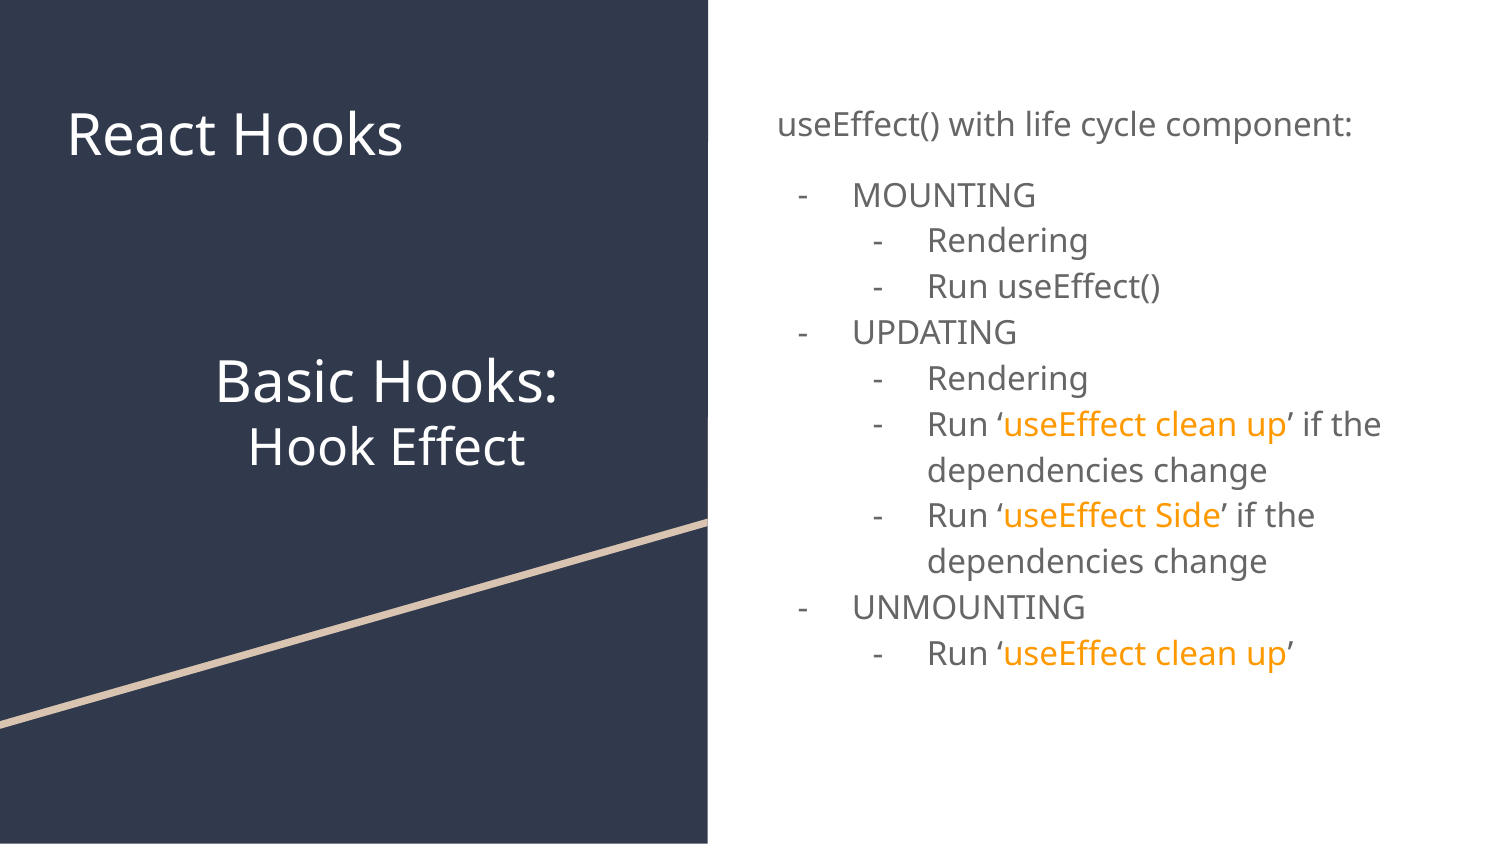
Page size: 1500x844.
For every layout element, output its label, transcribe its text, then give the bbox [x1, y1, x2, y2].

title React Hooks [51, 82, 660, 204]
list useEffect() with life cycle component: MOUNTING Rendering Run useEffect() UPDATING Rendering Run ‘useEffect clean up’ if the dependencies change Run ‘useEffect Side’ if the dependencies change UNMOUNTING Run ‘useEffect clean up’ [761, 82, 1446, 755]
title Basic Hooks: Hook Effect [41, 329, 650, 525]
